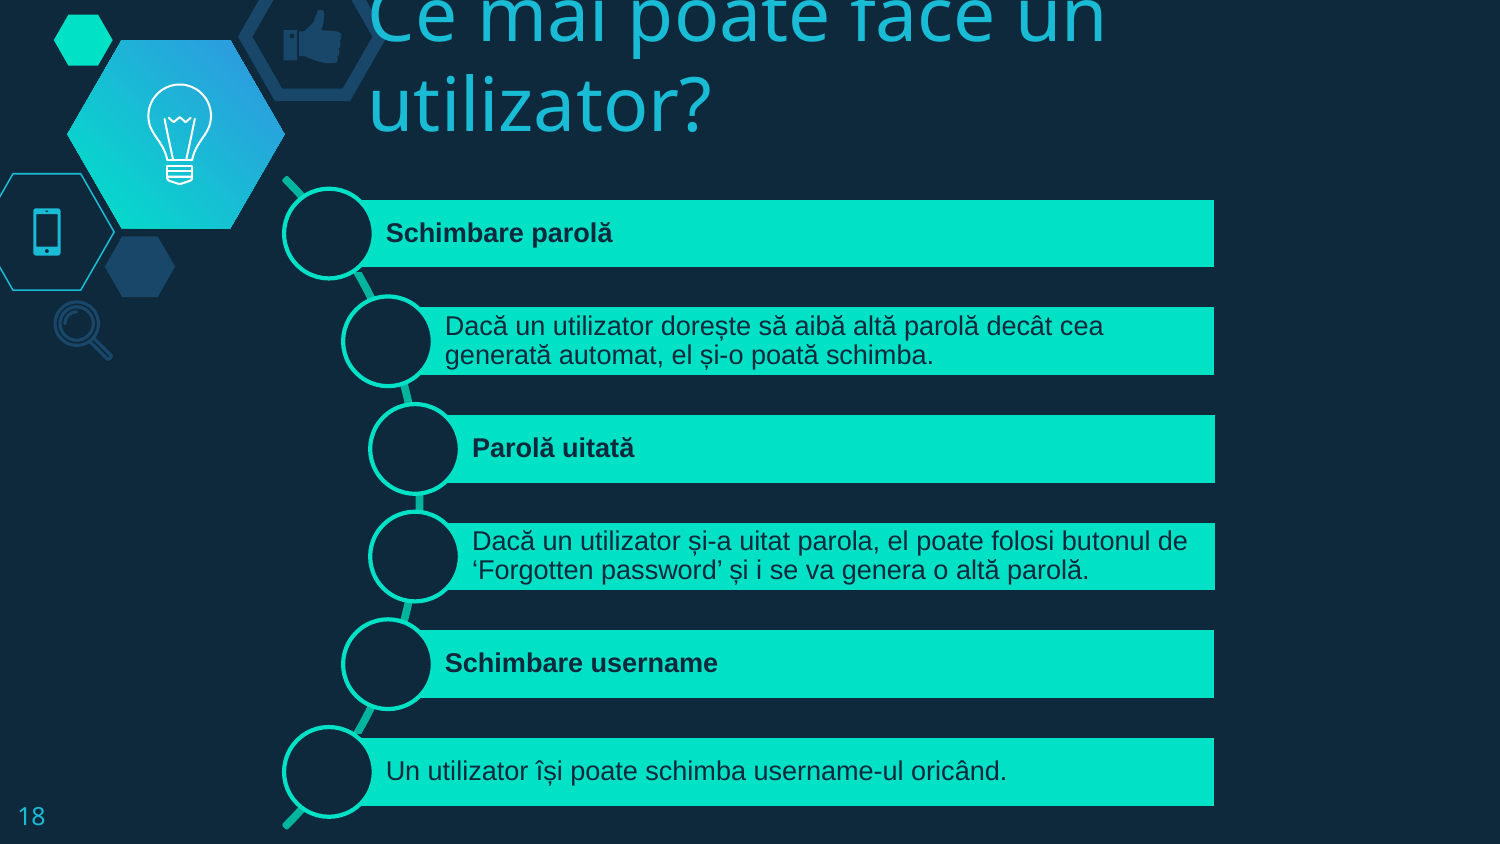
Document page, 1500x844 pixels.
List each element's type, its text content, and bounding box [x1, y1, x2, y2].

slide_number 18 [2, 785, 93, 844]
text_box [273, 161, 1227, 844]
title Ce mai poate face un utilizator? [352, 55, 1463, 162]
